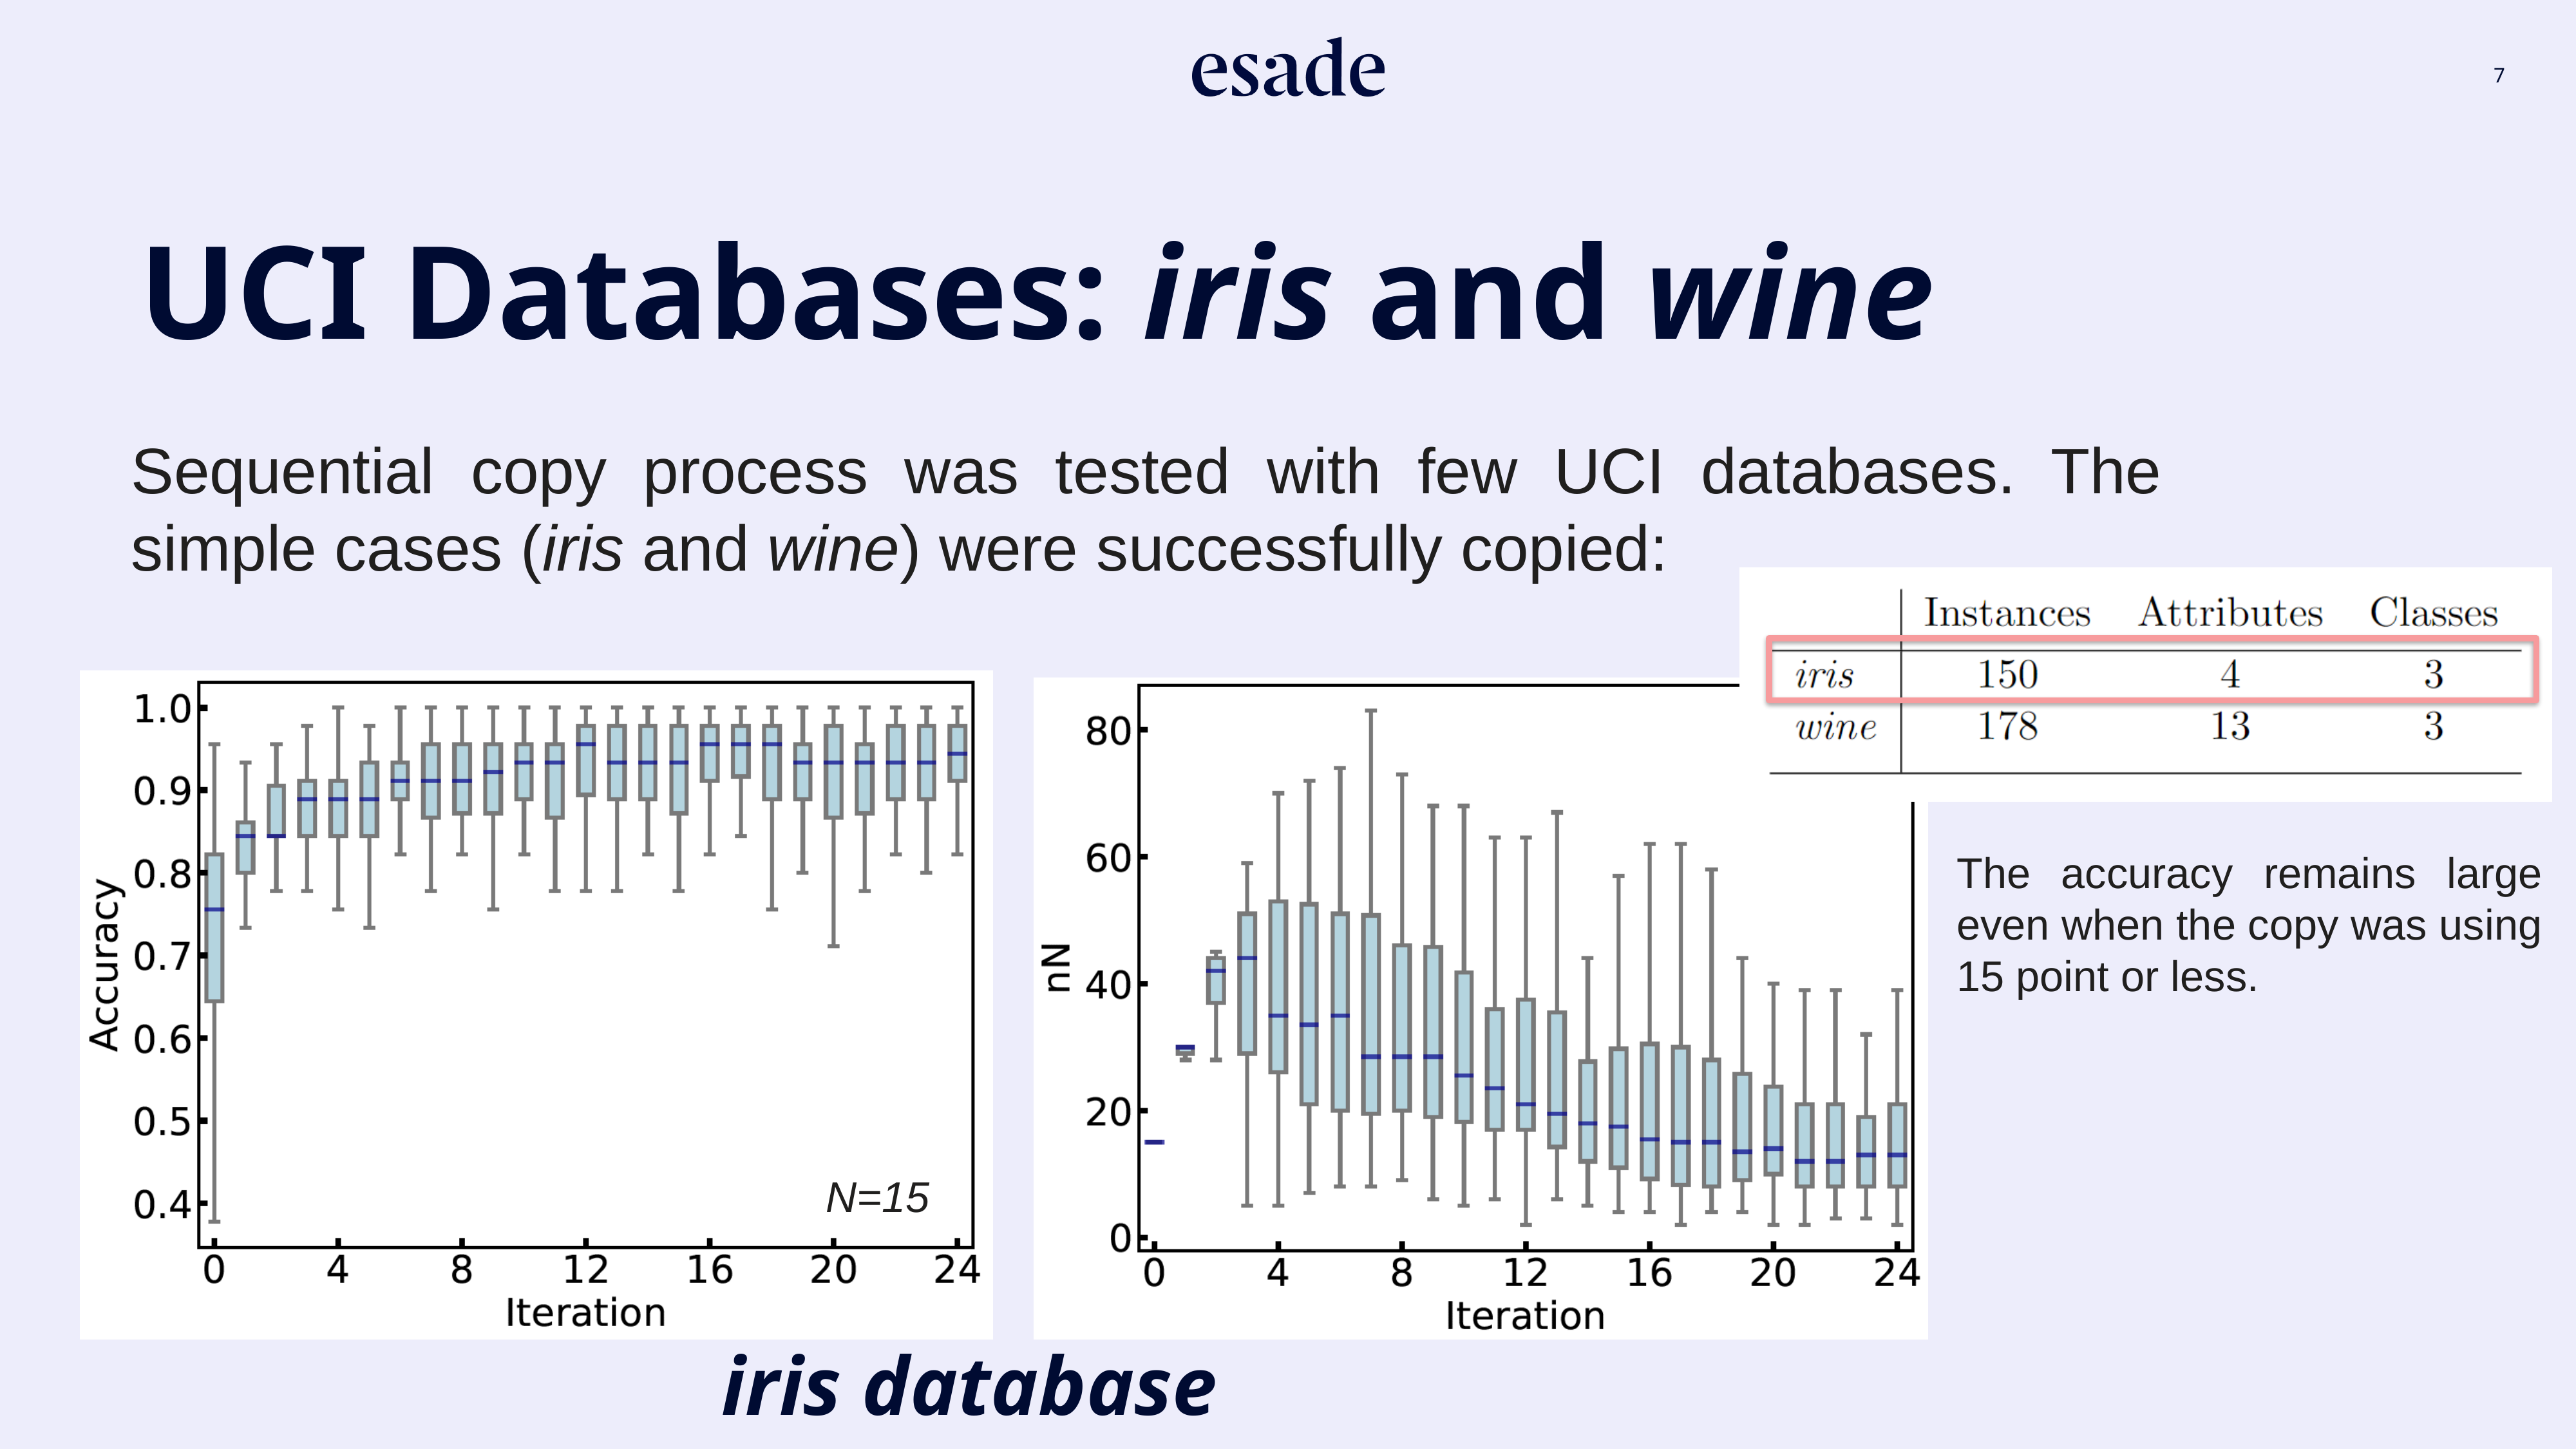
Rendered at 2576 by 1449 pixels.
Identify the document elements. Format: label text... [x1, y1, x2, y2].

text_box Sequential copy process was tested with few UCI databases. The simple cases (iris and wine) were successfully copied: [121, 424, 2173, 945]
text_box iris database [611, 1329, 1328, 1436]
picture [80, 670, 993, 1340]
text_box UCI Databases: iris and wine [129, 205, 1944, 370]
text_box The accuracy remains large even when the copy was using 15 point or less. [1947, 840, 2552, 1362]
picture [1192, 37, 1385, 97]
picture [1034, 567, 2552, 1340]
